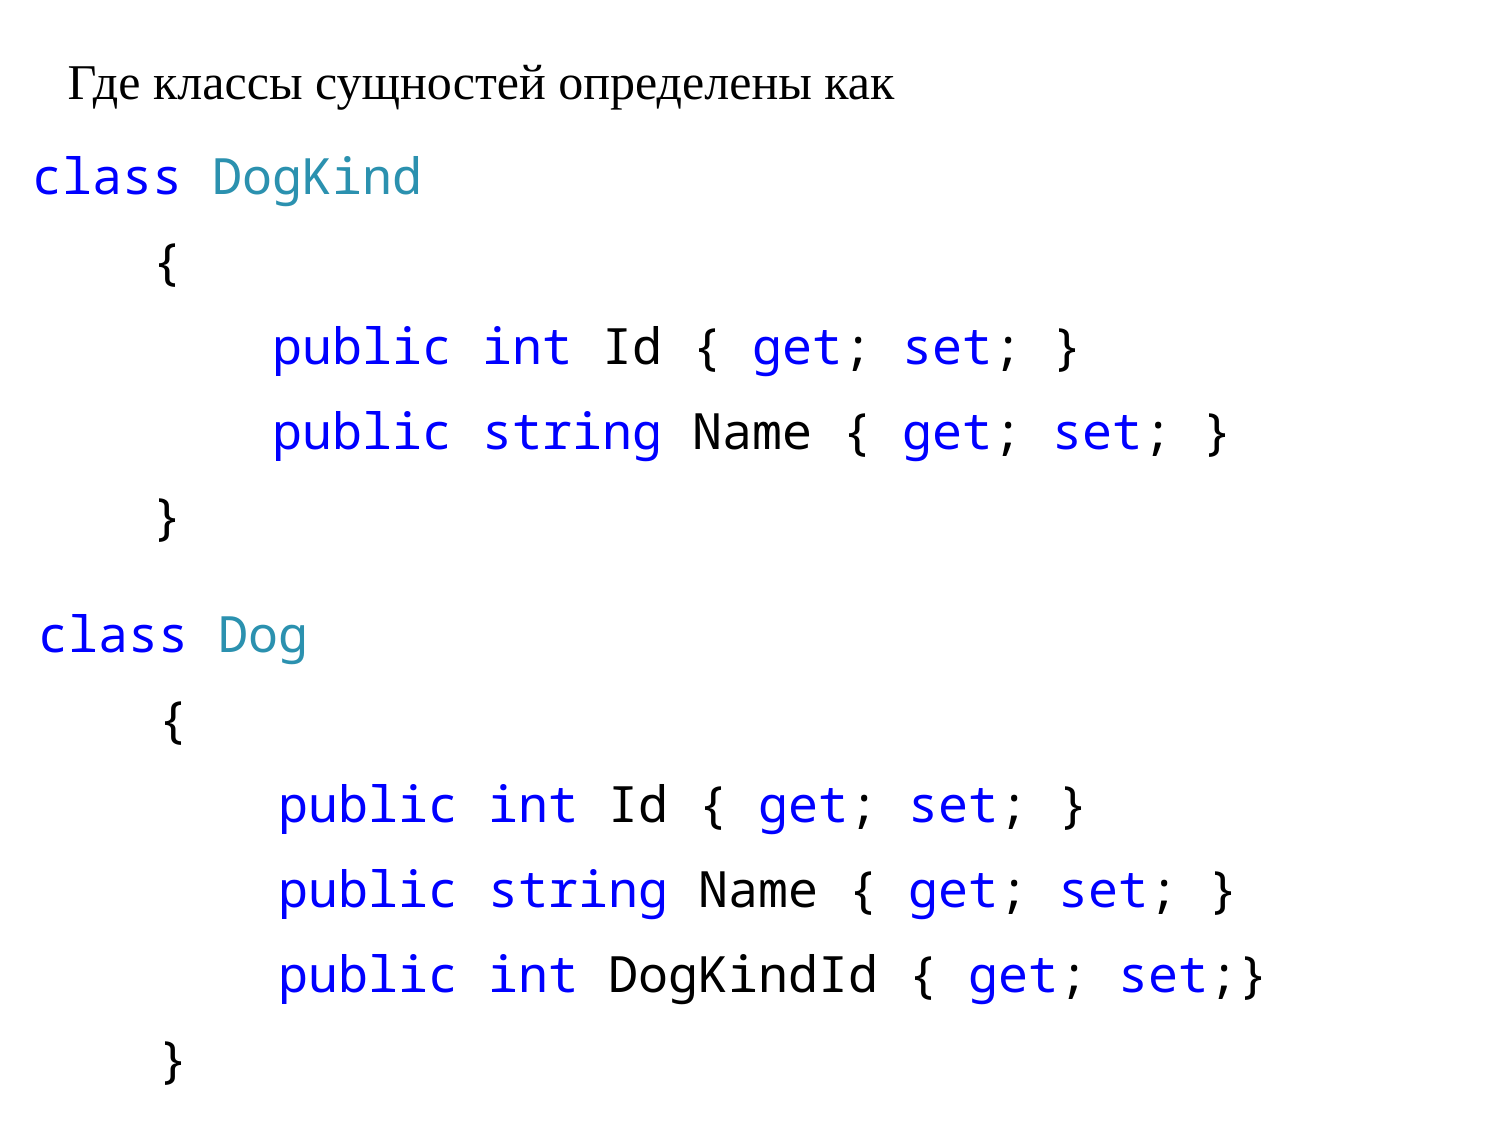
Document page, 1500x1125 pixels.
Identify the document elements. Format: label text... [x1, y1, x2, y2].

text_box Где классы сущностей определены как [53, 42, 1140, 118]
text_box class DogKind { public int Id { get; set; } public string Name { get; set; } } [17, 137, 1477, 552]
text_box class Dog { public int Id { get; set; } public string Name { get; set; } public int DogKindId { get; set;} } [23, 594, 1500, 1095]
